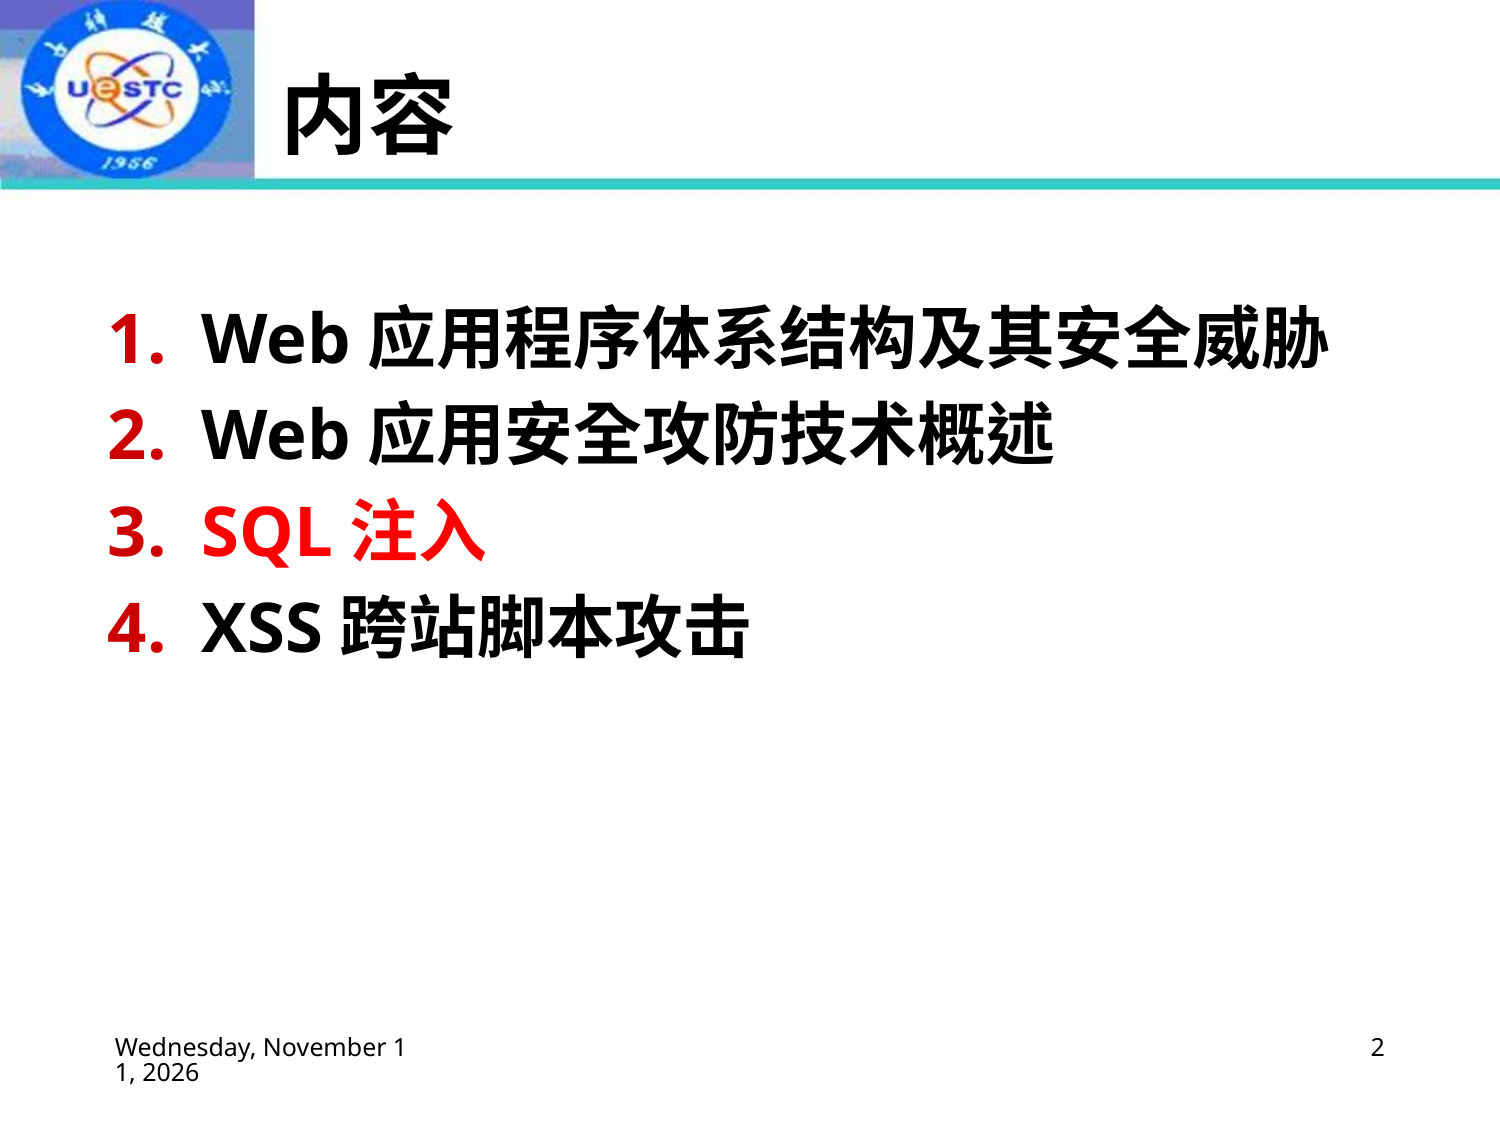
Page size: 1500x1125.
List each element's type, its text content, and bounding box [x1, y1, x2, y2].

list Web应用程序体系结构及其安全威胁 Web应用安全攻防技术概述 SQL注入 XSS跨站脚本攻击 [92, 287, 1406, 988]
title 内容 [265, 0, 1500, 173]
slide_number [99, 1024, 426, 1103]
picture [0, 0, 1500, 1125]
slide_number 2 [1074, 1024, 1401, 1103]
